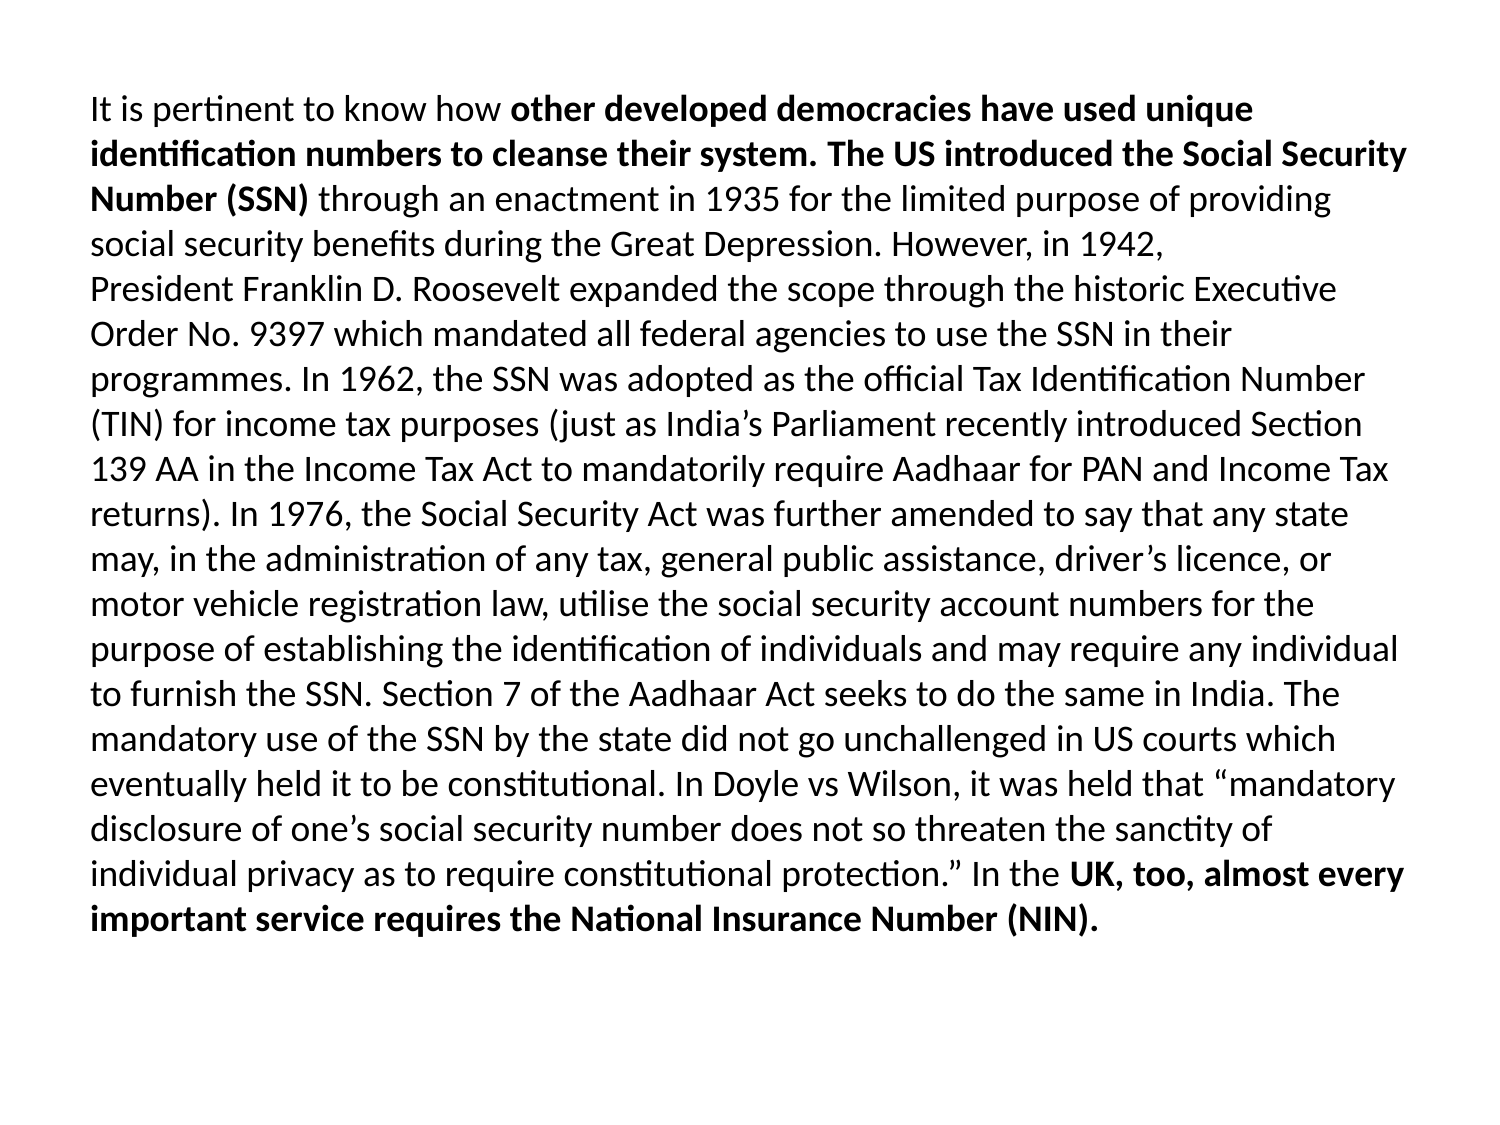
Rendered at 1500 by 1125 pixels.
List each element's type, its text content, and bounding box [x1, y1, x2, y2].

list It is pertinent to know how other developed democracies have used unique identification numbers to cleanse their system. The US introduced the Social Security Number (SSN) through an enactment in 1935 for the limited purpose of providing social security benefits during the Great Depression. However, in 1942, President Franklin D. Roosevelt expanded the scope through the historic Executive Order No. 9397 which mandated all federal agencies to use the SSN in their programmes. In 1962, the SSN was adopted as the official Tax Identification Number (TIN) for income tax purposes (just as India’s Parliament recently introduced Section 139 AA in the Income Tax Act to mandatorily require Aadhaar for PAN and Income Tax returns). In 1976, the Social Security Act was further amended to say that any state may, in the administration of any tax, general public assistance, driver’s licence, or motor vehicle registration law, utilise the social security account numbers for the purpose of establishing the identification of individuals and may require any individual to furnish the SSN. Section 7 of the Aadhaar Act seeks to do the same in India. The mandatory use of the SSN by the state did not go unchallenged in US courts which eventually held it to be constitutional. In Doyle vs Wilson, it was held that “mandatory disclosure of one’s social security number does not so threaten the sanctity of individual privacy as to require constitutional protection.” In the UK, too, almost every important service requires the National Insurance Number (NIN). [75, 76, 1425, 1005]
